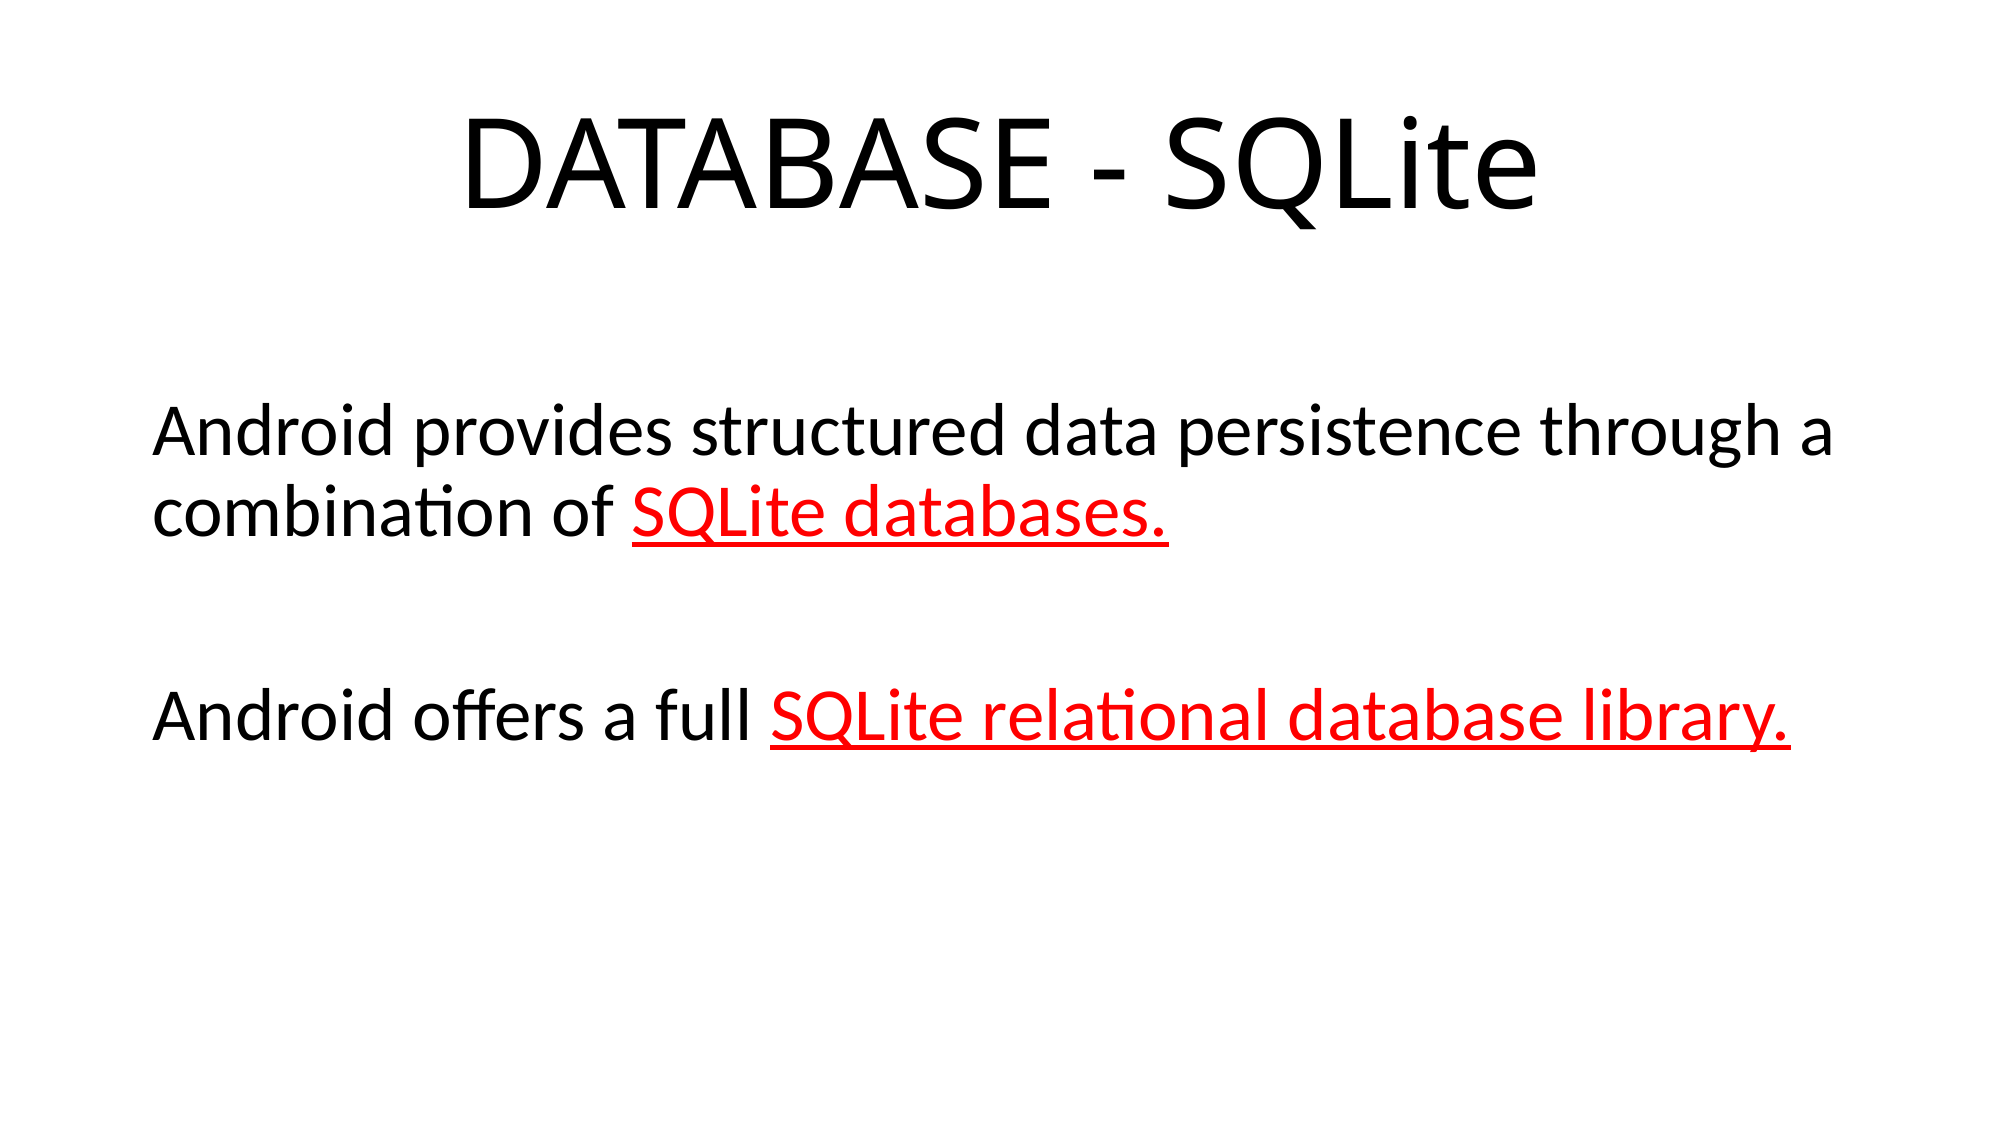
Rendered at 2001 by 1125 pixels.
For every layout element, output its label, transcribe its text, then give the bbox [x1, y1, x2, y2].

title DATABASE - SQLite [137, 59, 1863, 278]
list Android provides structured data persistence through a combination of SQLite databases. Android offers a full SQLite relational database library. [137, 383, 1863, 1014]
